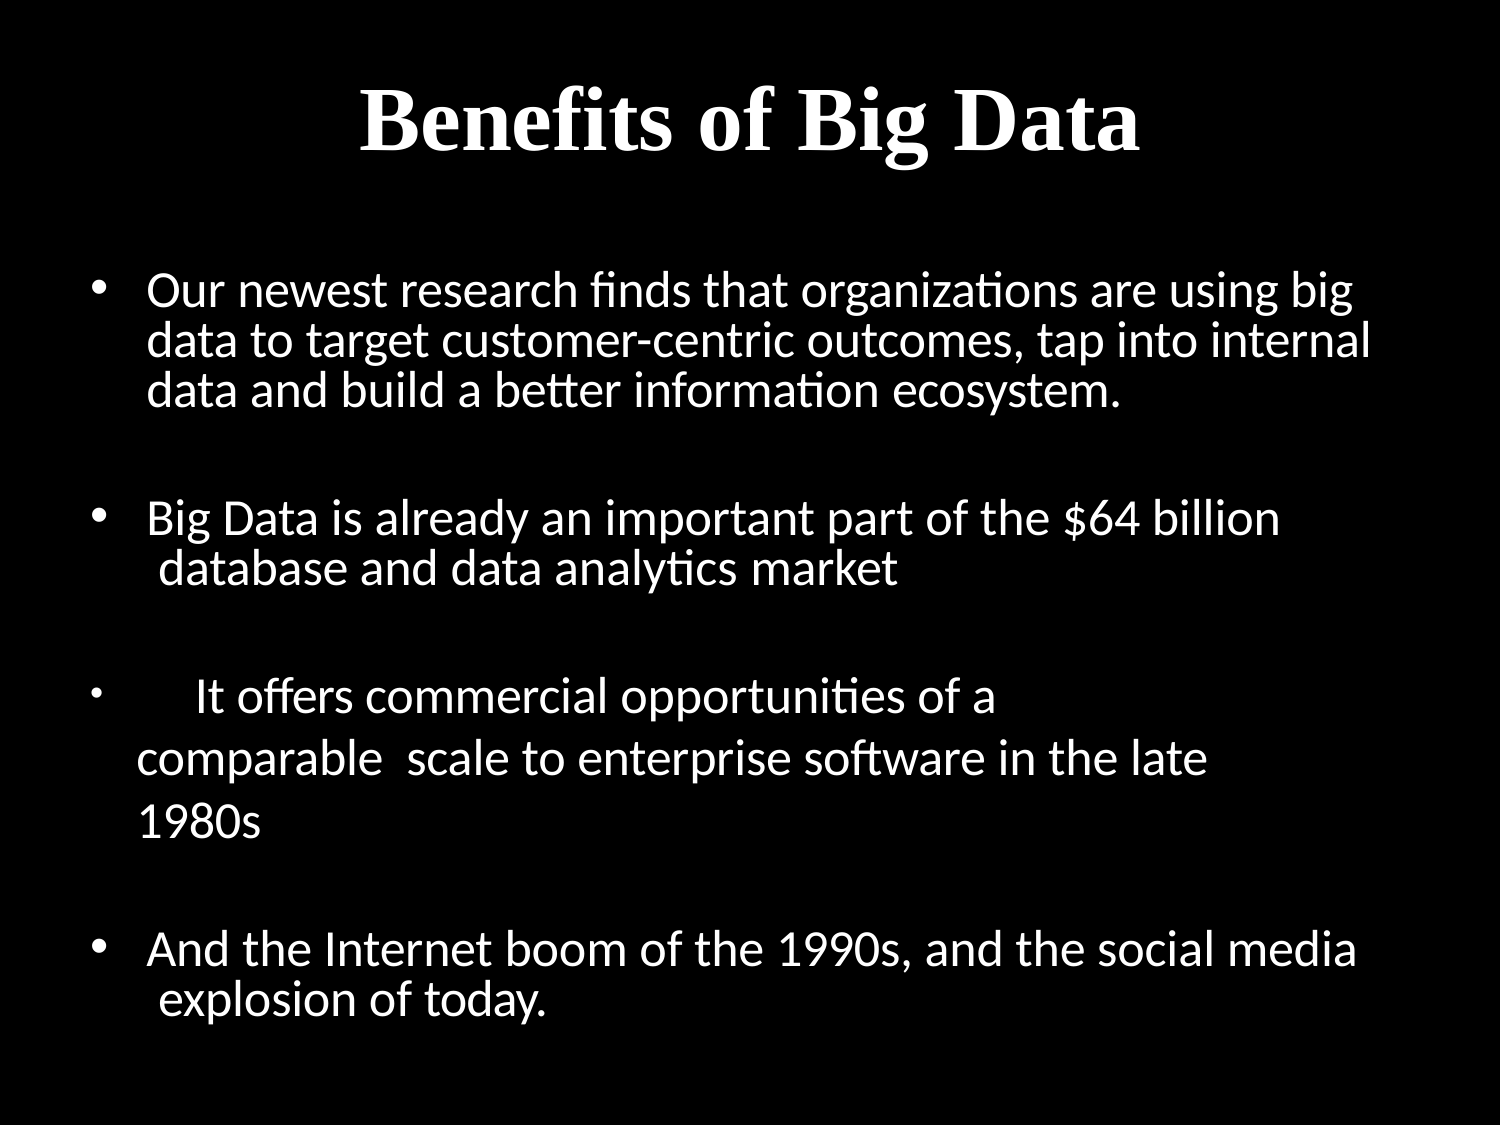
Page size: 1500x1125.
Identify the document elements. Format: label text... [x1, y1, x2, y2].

title Benefits of Big Data [356, 56, 1144, 247]
text_box Our newest research finds that organizations are using big data to target customer-centric outcomes, tap into internal data and build a better information ecosystem. Big Data is already an important part of the $64 billion database and data analytics market It offers commercial opportunities of a comparable scale to enterprise software in the late 1980s And the Internet boom of the 1990s, and the social media explosion of today. [87, 253, 1393, 1027]
